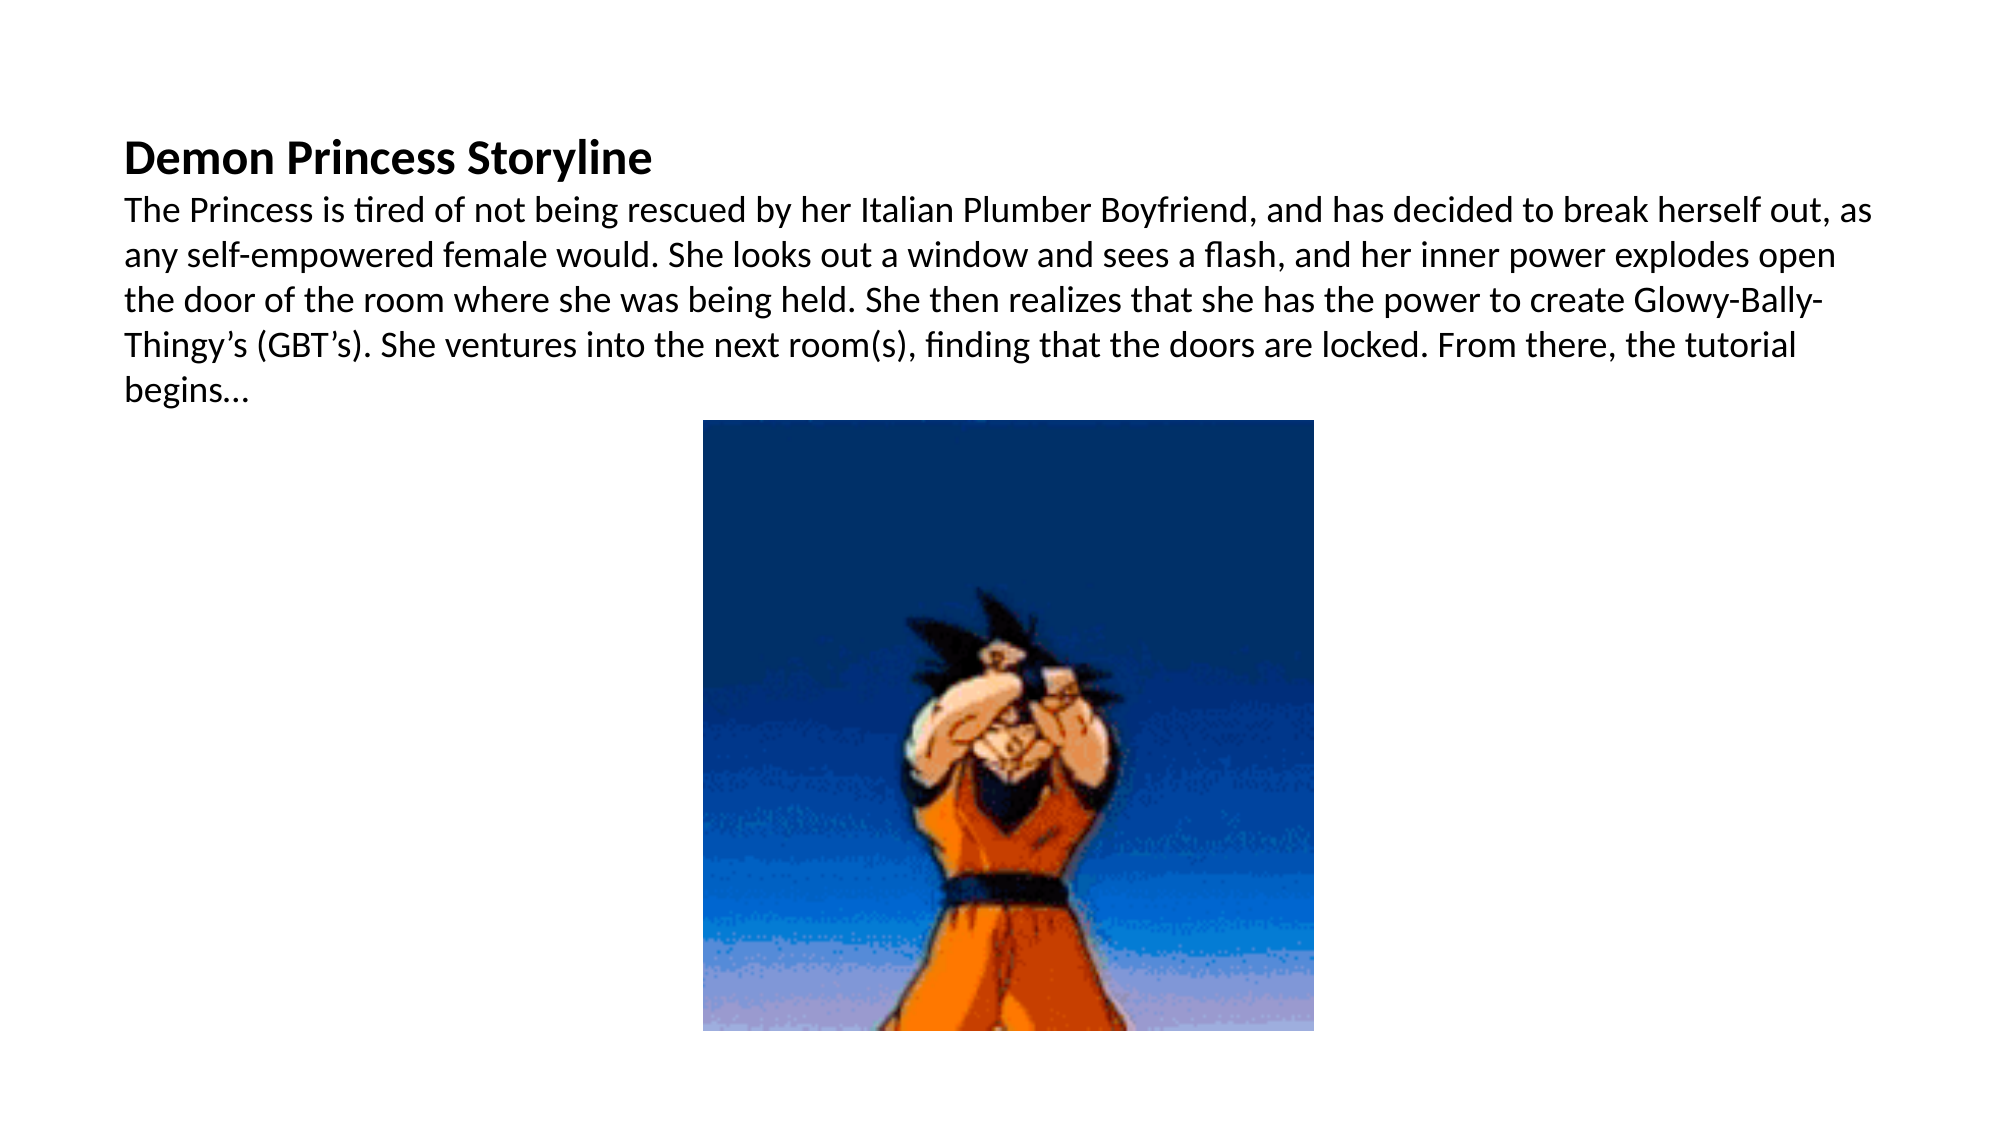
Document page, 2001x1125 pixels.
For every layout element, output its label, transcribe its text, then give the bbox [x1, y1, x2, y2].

text_box Demon Princess Storyline The Princess is tired of not being rescued by her Italian Plumber Boyfriend, and has decided to break herself out, as any self-empowered female would. She looks out a window and sees a flash, and her inner power explodes open the door of the room where she was being held. She then realizes that she has the power to create Glowy-Bally-Thingy’s (GBT’s). She ventures into the next room(s), finding that the doors are locked. From there, the tutorial begins… [109, 117, 1908, 417]
picture [703, 420, 1314, 1031]
